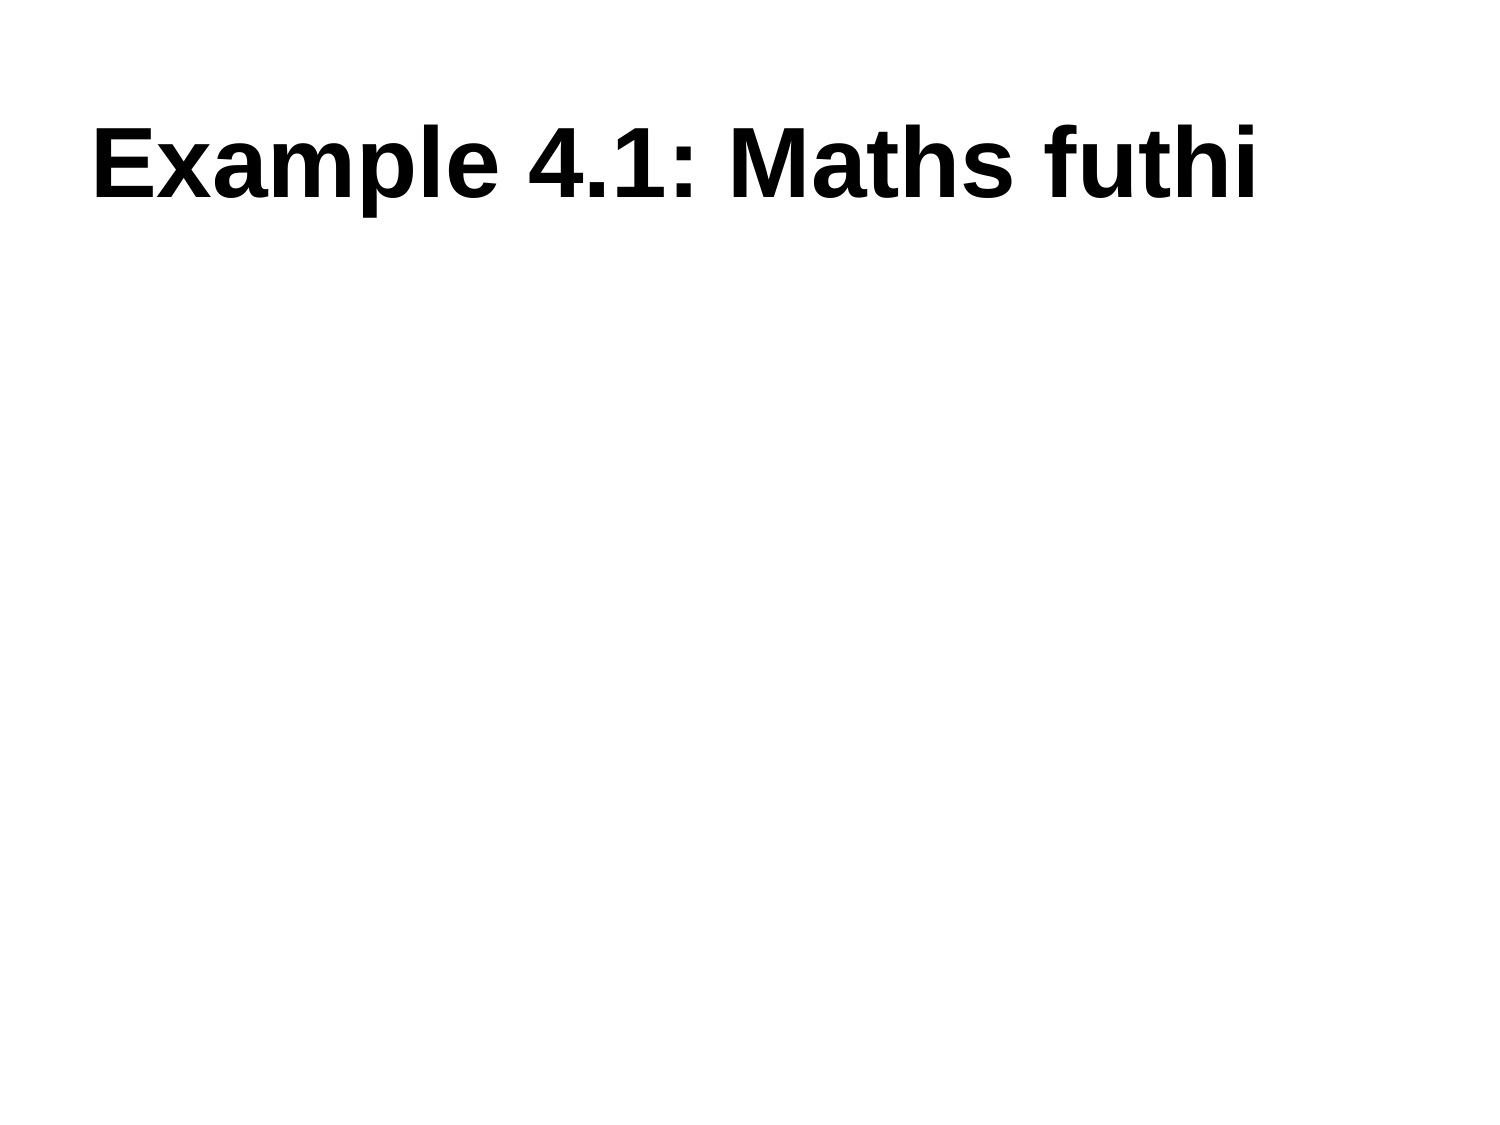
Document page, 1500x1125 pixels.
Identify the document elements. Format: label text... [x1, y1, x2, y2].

title Example 4.1: Maths futhi [75, 45, 1425, 233]
